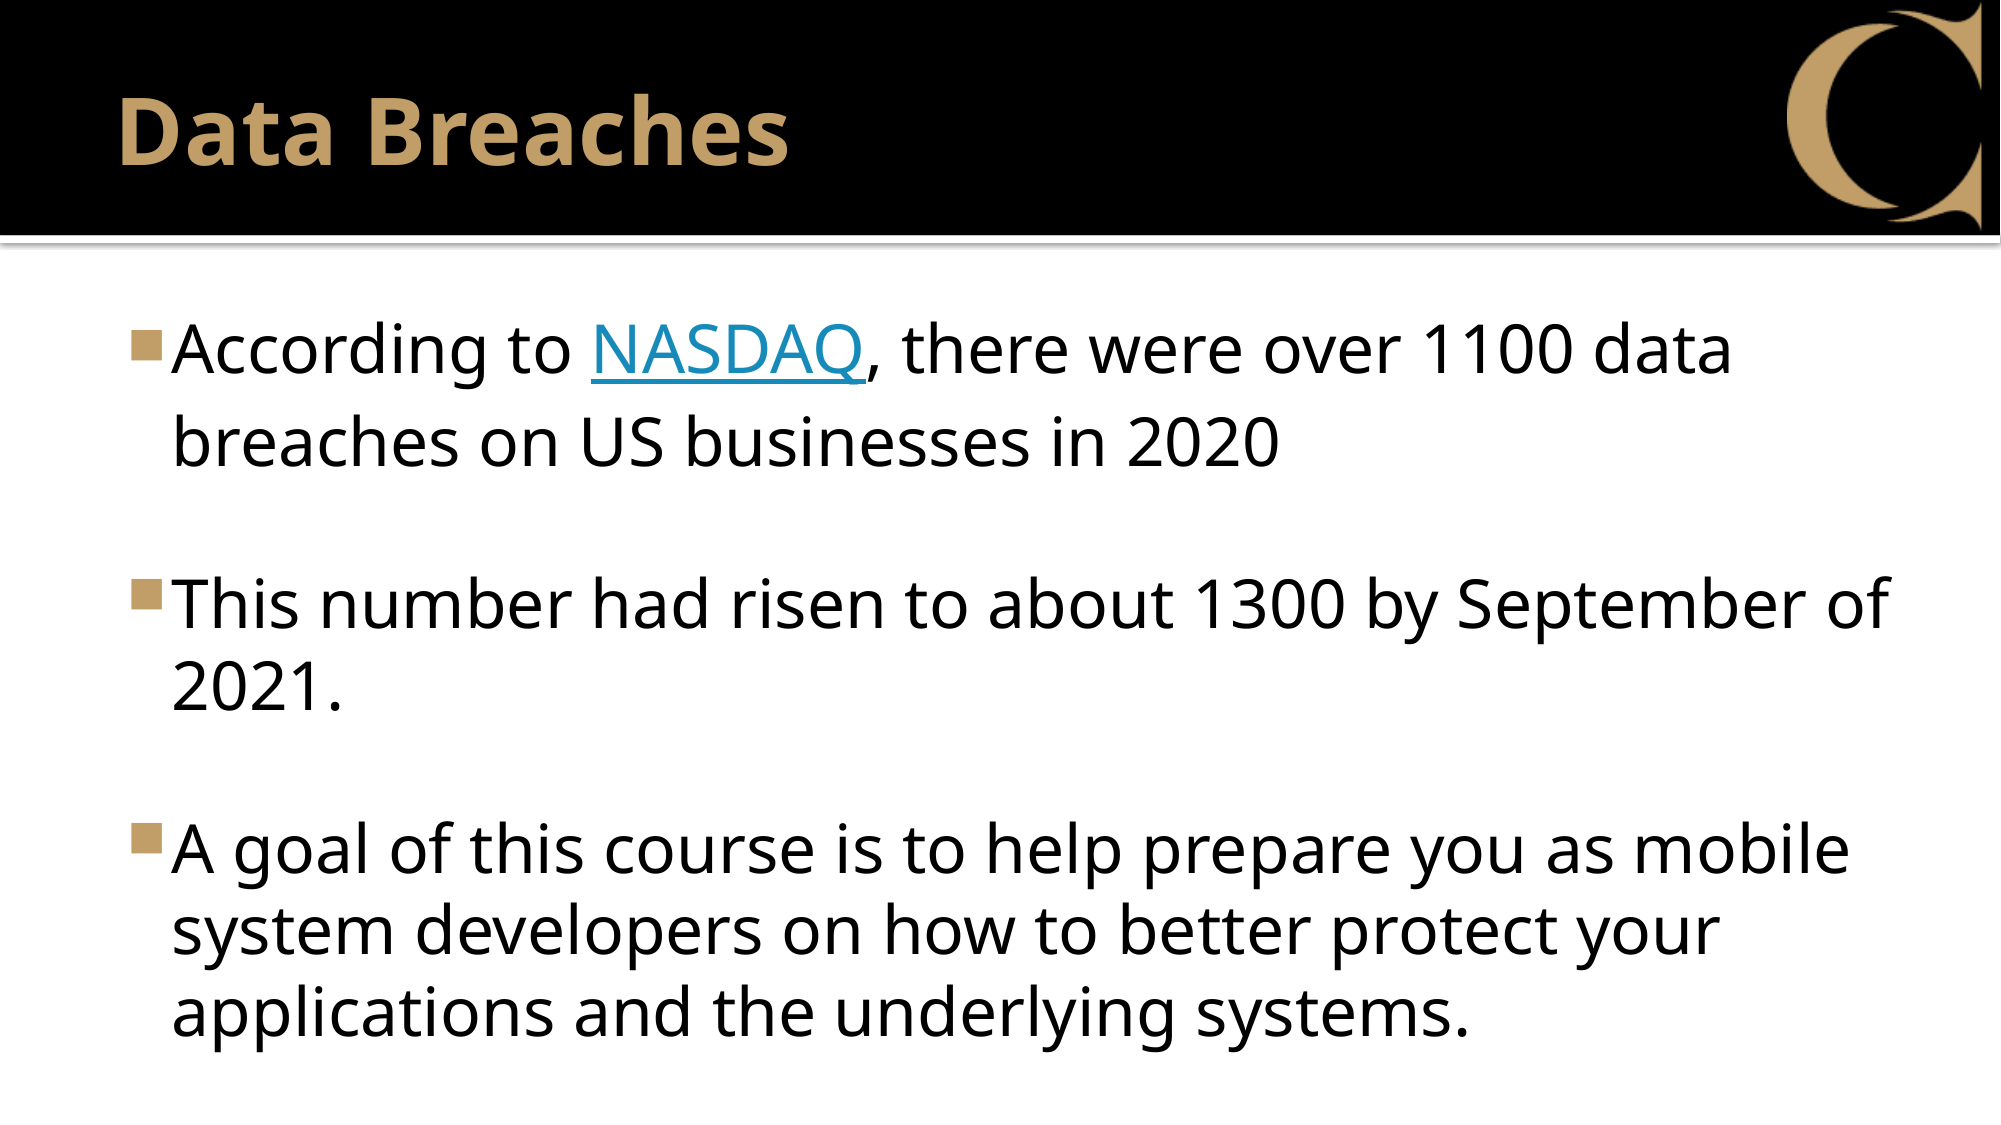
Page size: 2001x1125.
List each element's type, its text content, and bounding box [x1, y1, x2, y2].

title Data Breaches [99, 25, 1900, 231]
picture [1787, 2, 1988, 231]
list According to NASDAQ, there were over 1100 data breaches on US businesses in 2020 This number had risen to about 1300 by September of 2021. A goal of this course is to help prepare you as mobile system developers on how to better protect your applications and the underlying systems. [99, 291, 1986, 1063]
